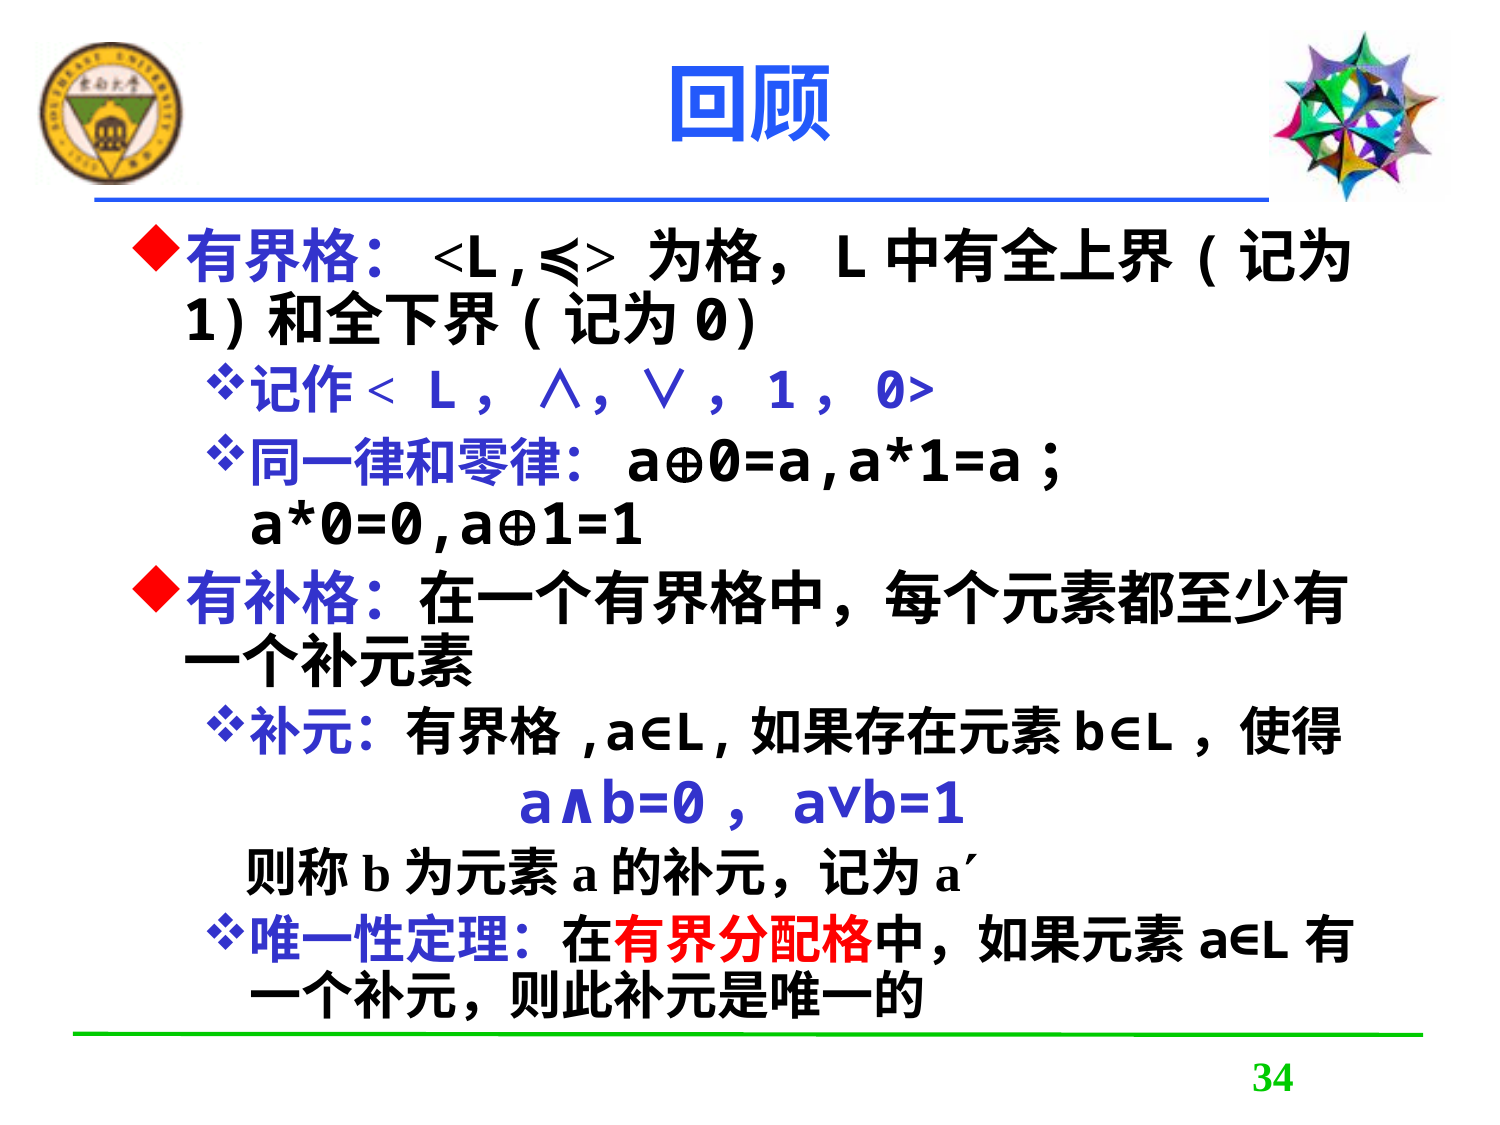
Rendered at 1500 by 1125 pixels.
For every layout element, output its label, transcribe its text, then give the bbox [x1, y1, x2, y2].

picture [29, 42, 111, 185]
list 有界格：<L,≼> 为格，L中有全上界(记为1)和全下界(记为0) 记作< L， ∧，∨ ，1，0> 同一律和零律：a0=a,a*1=a；a*0=0,a1=1 有补格：在一个有界格中，每个元素都至少有一个补元素 补元：有界格,a∈L,如果存在元素b∈L，使得 a∧b=0，a∨b=1 则称b为元素a的补元，记为a 唯一性定理：在有界分配格中，如果元素a∈L有一个补元，则此补元是唯一的 [111, 219, 1388, 1024]
picture [1269, 30, 1451, 202]
title 回顾 [111, 6, 1388, 196]
